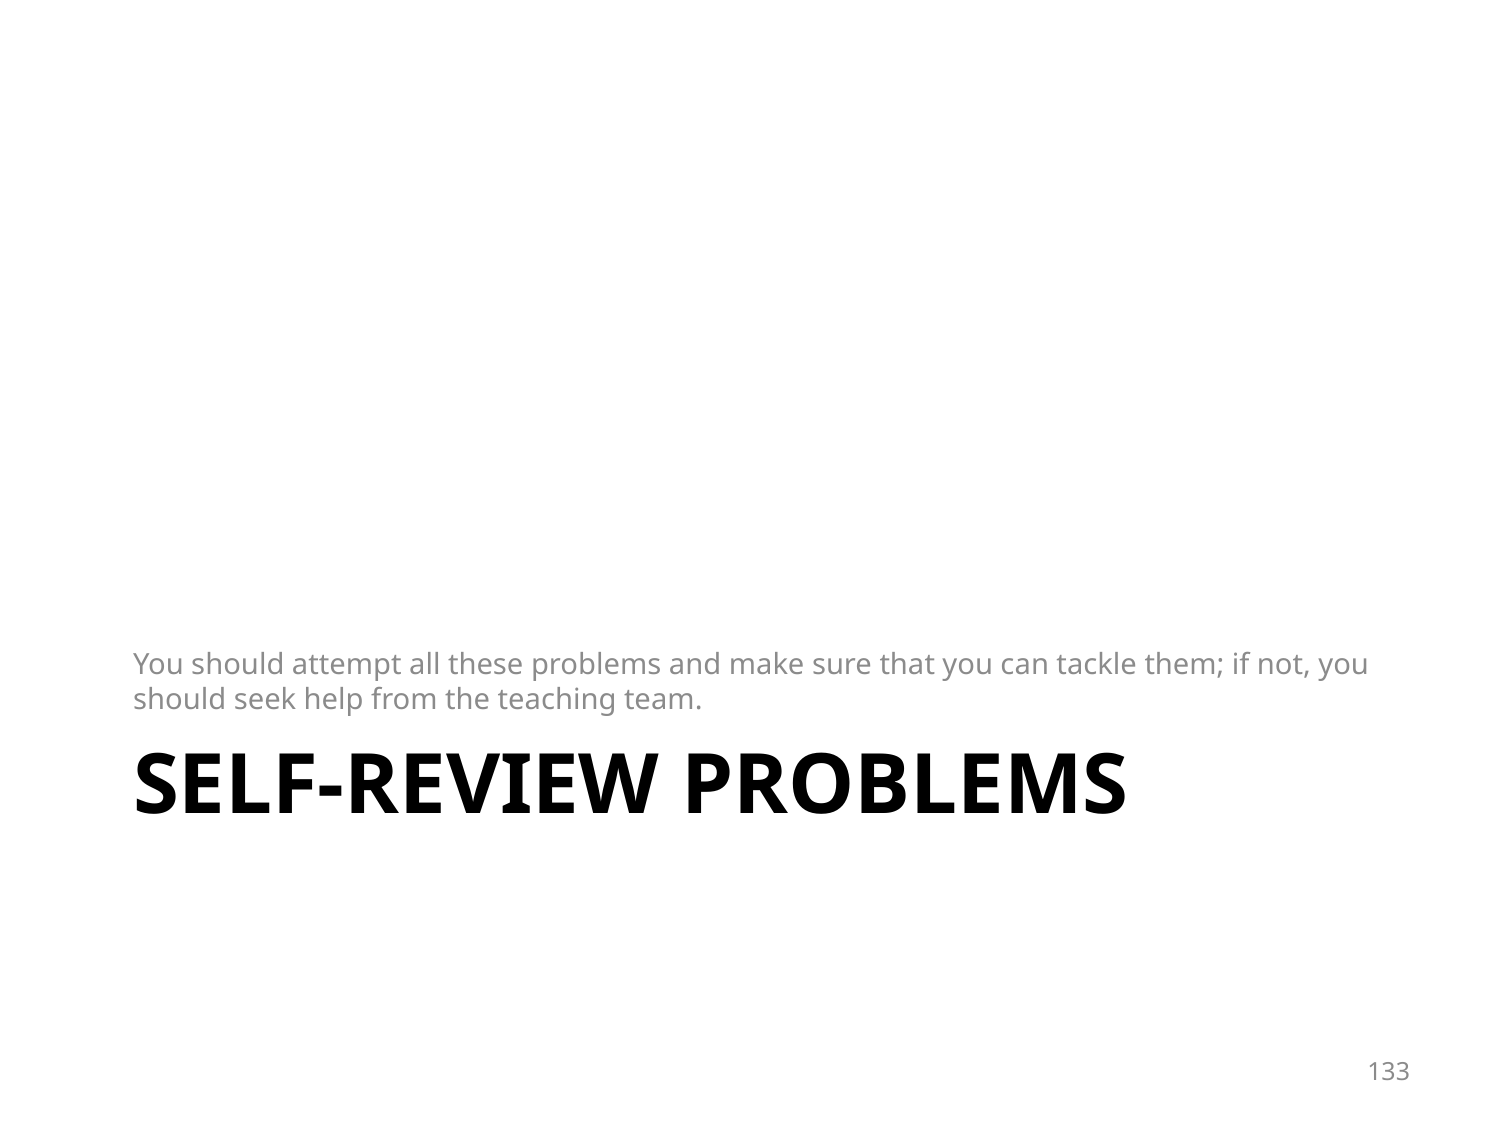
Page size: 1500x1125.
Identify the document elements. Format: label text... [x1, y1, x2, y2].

text_box <number> [1074, 1042, 1425, 1103]
text_box SELF-REVIEW Problems [118, 723, 1394, 947]
text_box You should attempt all these problems and make sure that you can tackle them; if not, you should seek help from the teaching team. [118, 476, 1394, 723]
